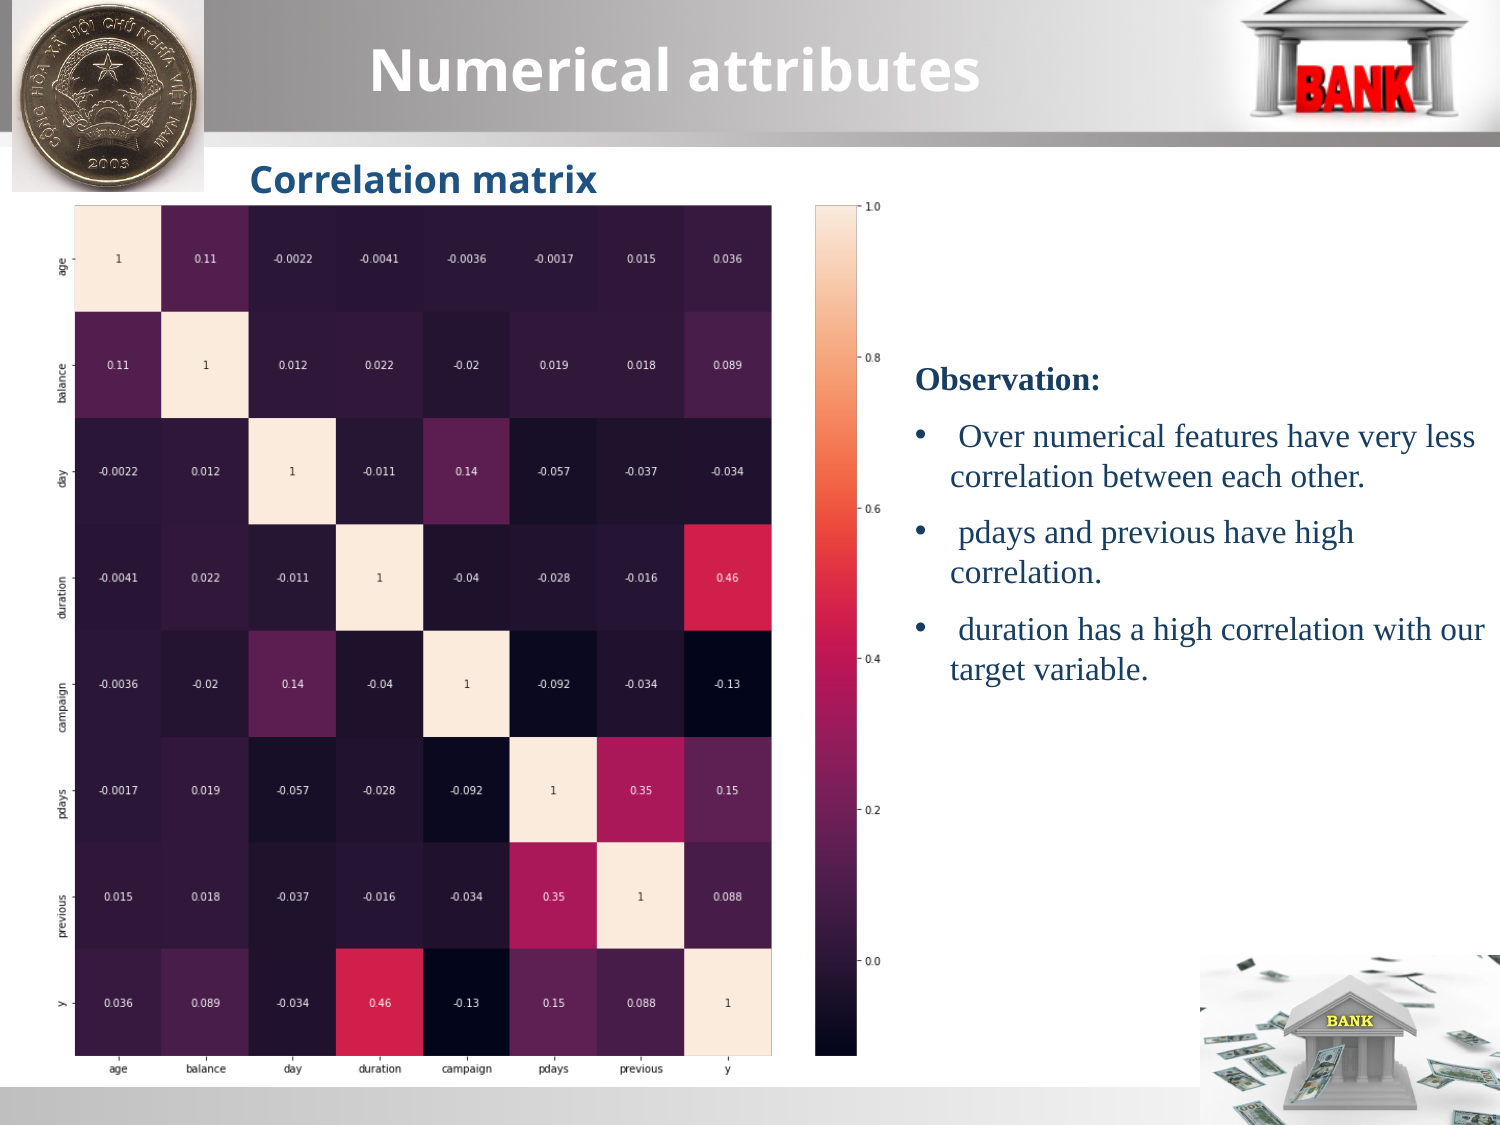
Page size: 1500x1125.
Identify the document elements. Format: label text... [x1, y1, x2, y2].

title Numerical attributes [209, 12, 1350, 123]
text_box Correlation matrix [224, 148, 975, 209]
picture [49, 195, 888, 1081]
text_box Observation: Over numerical features have very less correlation between each other. pdays and previous have high correlation. duration has a high correlation with our target variable. [899, 349, 1500, 895]
picture [0, 0, 1500, 192]
title Numerical attributes [0, 12, 7, 123]
picture [1199, 955, 1500, 1125]
